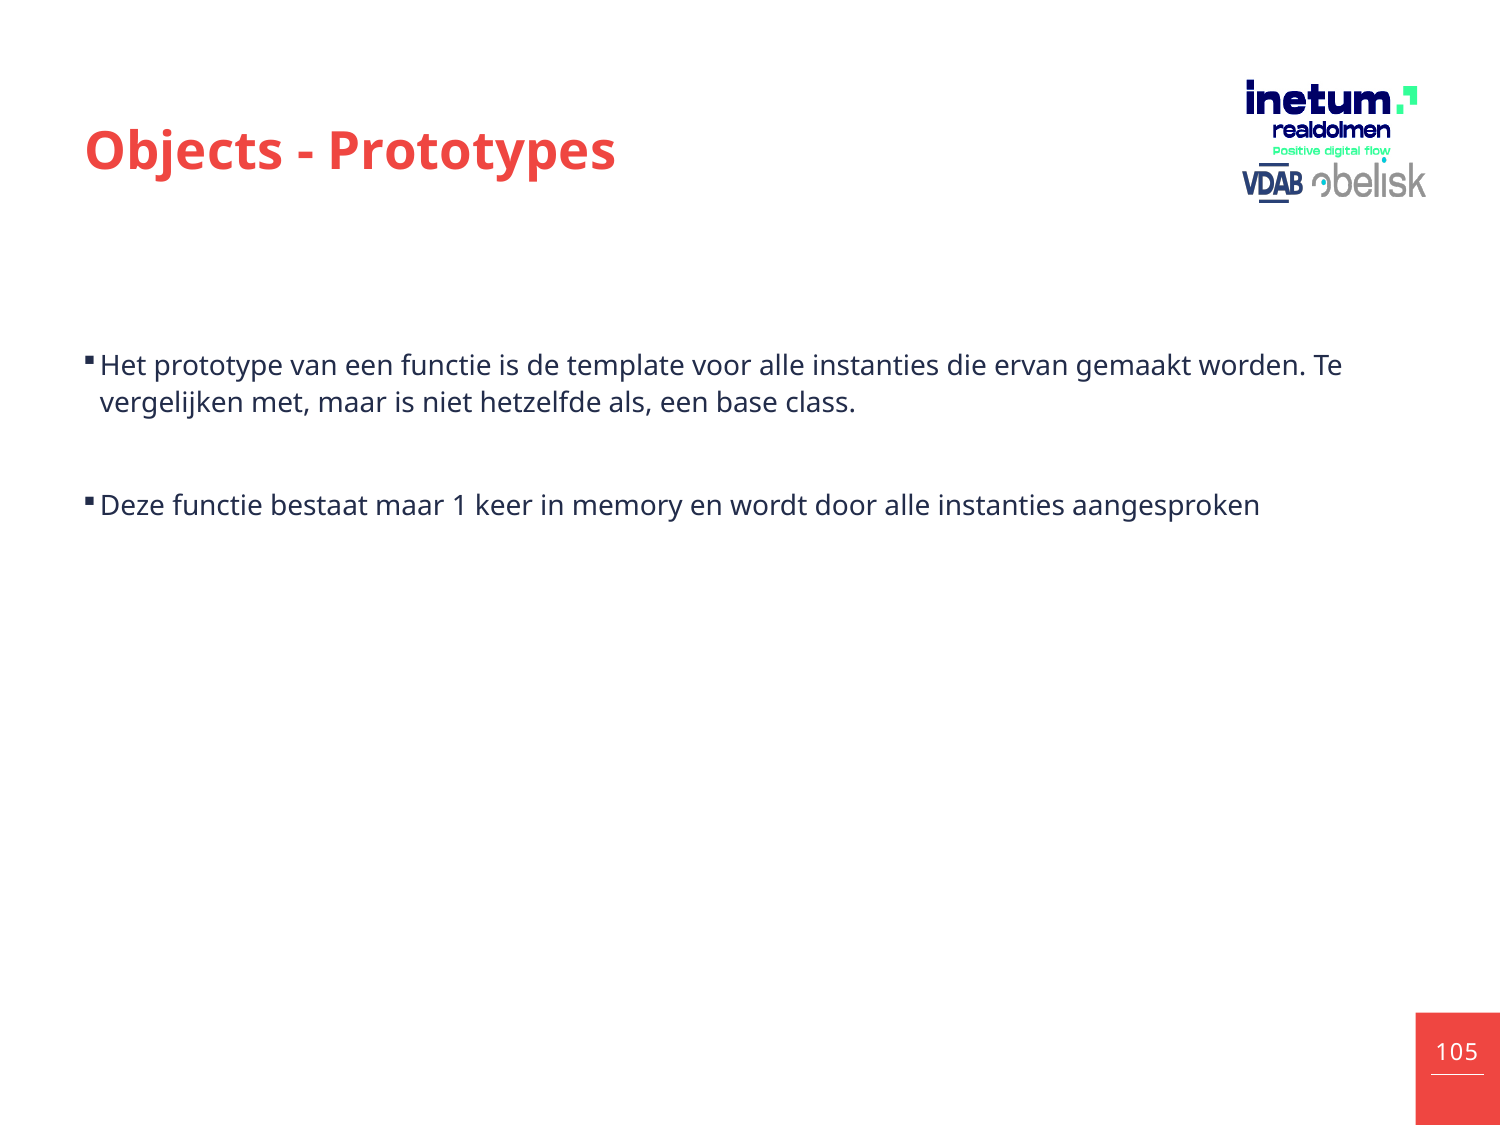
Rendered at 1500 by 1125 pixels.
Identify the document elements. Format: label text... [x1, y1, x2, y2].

list Het prototype van een functie is de template voor alle instanties die ervan gemaakt worden. Te vergelijken met, maar is niet hetzelfde als, een base class. Deze functie bestaat maar 1 keer in memory en wordt door alle instanties aangesproken [83, 326, 1400, 534]
picture [1233, 52, 1431, 203]
title Objects - Prototypes [83, 114, 1229, 181]
